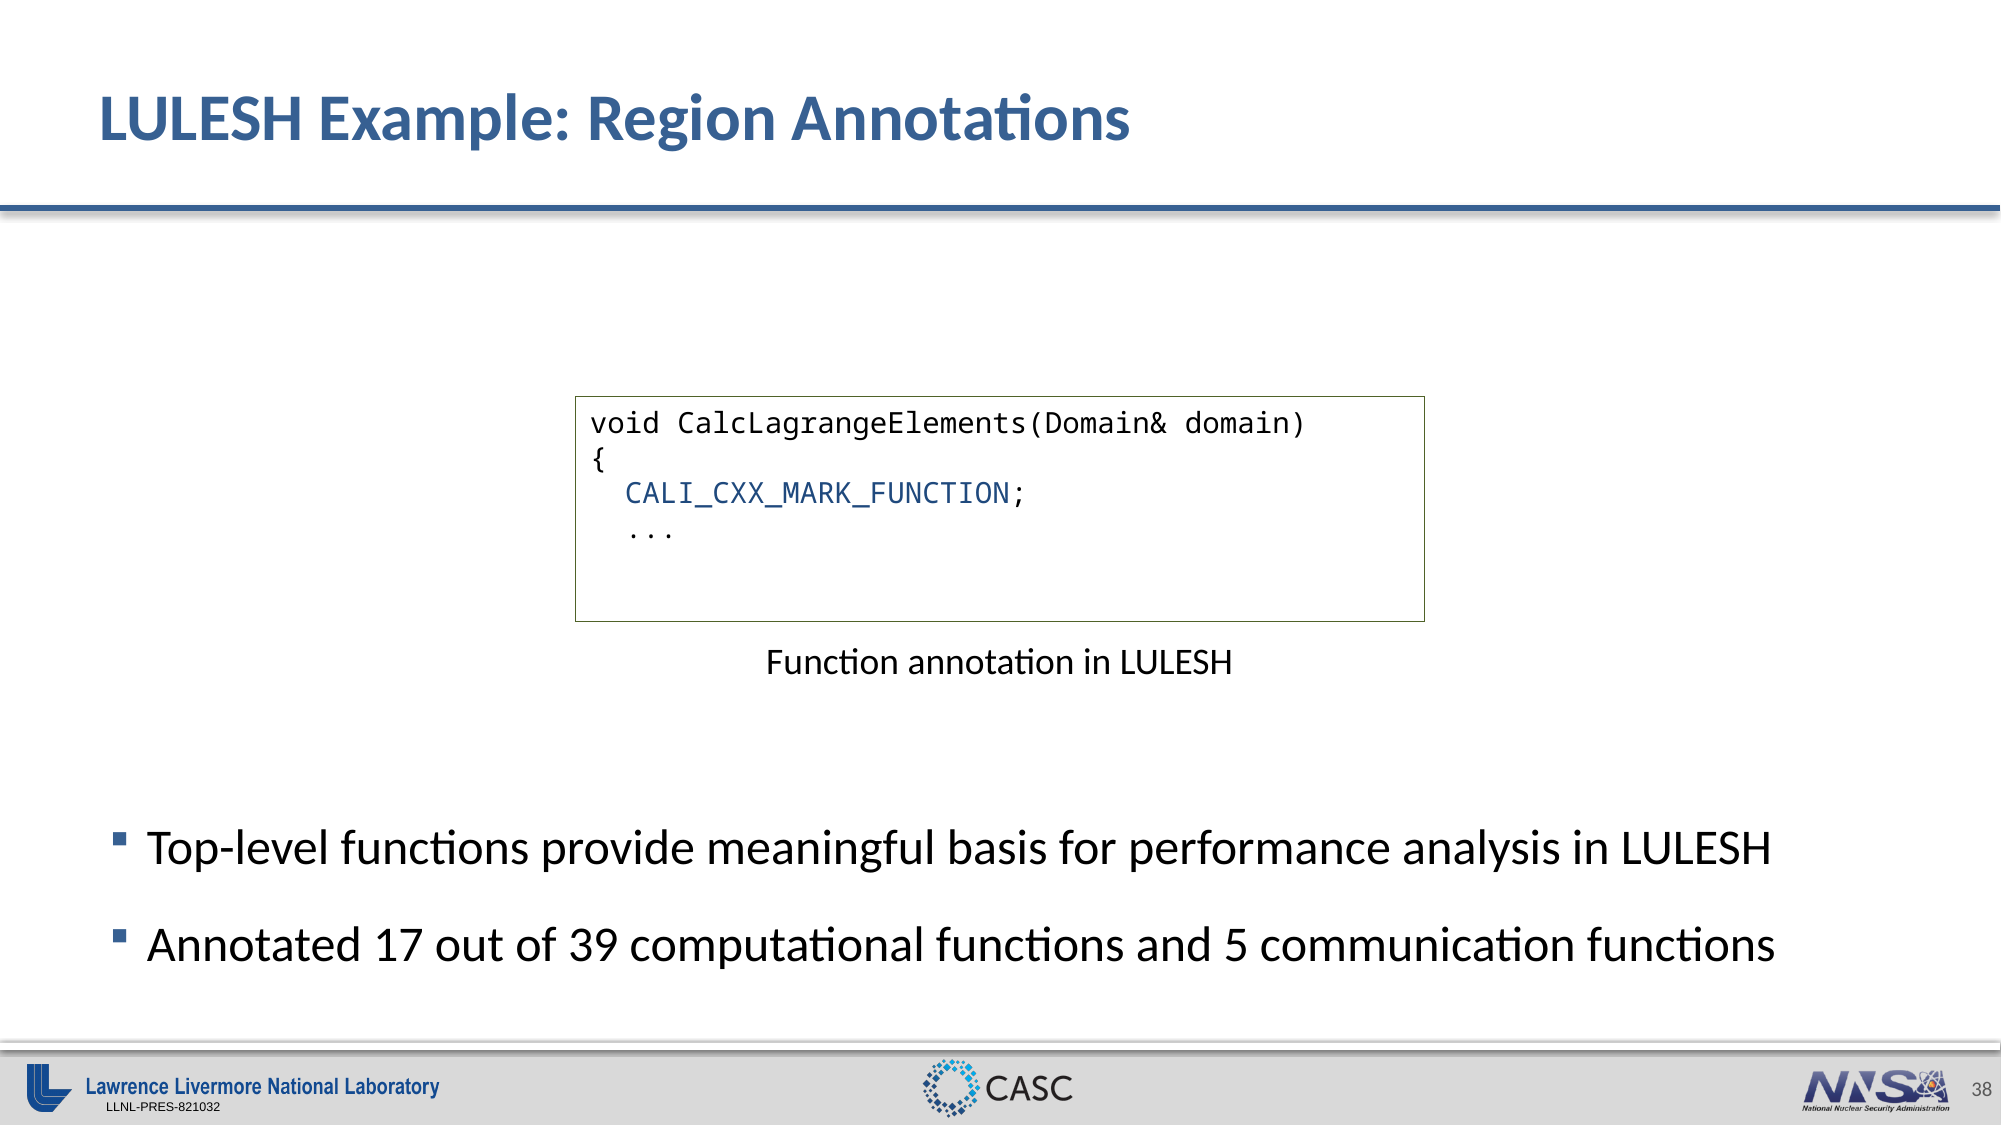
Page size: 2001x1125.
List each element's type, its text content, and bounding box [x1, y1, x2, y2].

text_box void CalcLagrangeElements(Domain& domain) { CALI_CXX_MARK_FUNCTION; ... [575, 396, 1425, 622]
title LULESH Example: Region Annotations [99, 36, 1900, 202]
list Top-level functions provide meaningful basis for performance analysis in LULESH Annotated 17 out of 39 computational functions and 5 communication functions [99, 814, 1900, 1042]
picture [1795, 1057, 1956, 1119]
text_box Function annotation in LULESH [751, 629, 1249, 690]
picture [921, 1058, 1077, 1119]
picture [27, 1064, 478, 1112]
